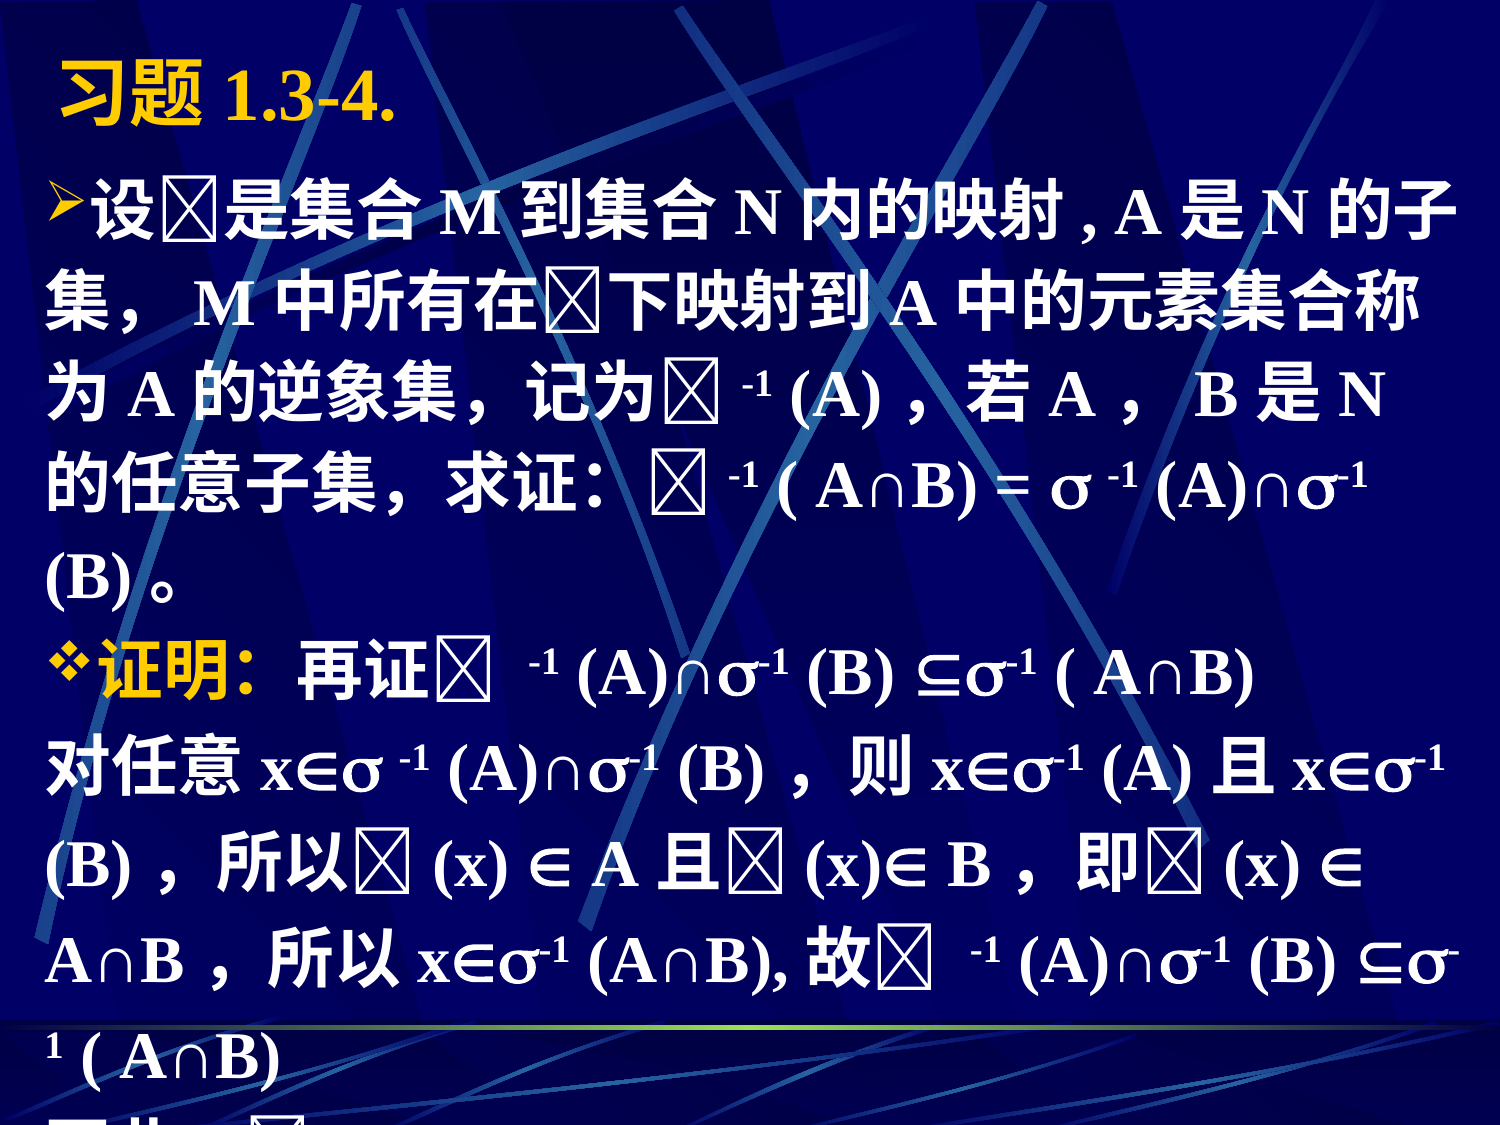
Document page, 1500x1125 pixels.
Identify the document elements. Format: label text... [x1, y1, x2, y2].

list 设是集合M到集合N内的映射, A是N的子集，M中所有在下映射到A中的元素集合称为A的逆象集，记为-1 (A)，若A，B是N的任意子集，求证：-1 ( A∩B) =  -1 (A)∩-1 (B)。 证明：再证 -1 (A)∩-1 (B) -1 ( A∩B) 对任意x -1 (A)∩-1 (B)，则x-1 (A)且x-1 (B)，所以(x)  A且(x) B，即(x)  A∩B，所以x-1 (A∩B),故 -1 (A)∩-1 (B) -1 ( A∩B) 因此，-1 ( A∩B) =  -1 (A)∩-1 (B)。 [29, 148, 1480, 1055]
title 习题1.3-4. [39, 28, 1315, 140]
